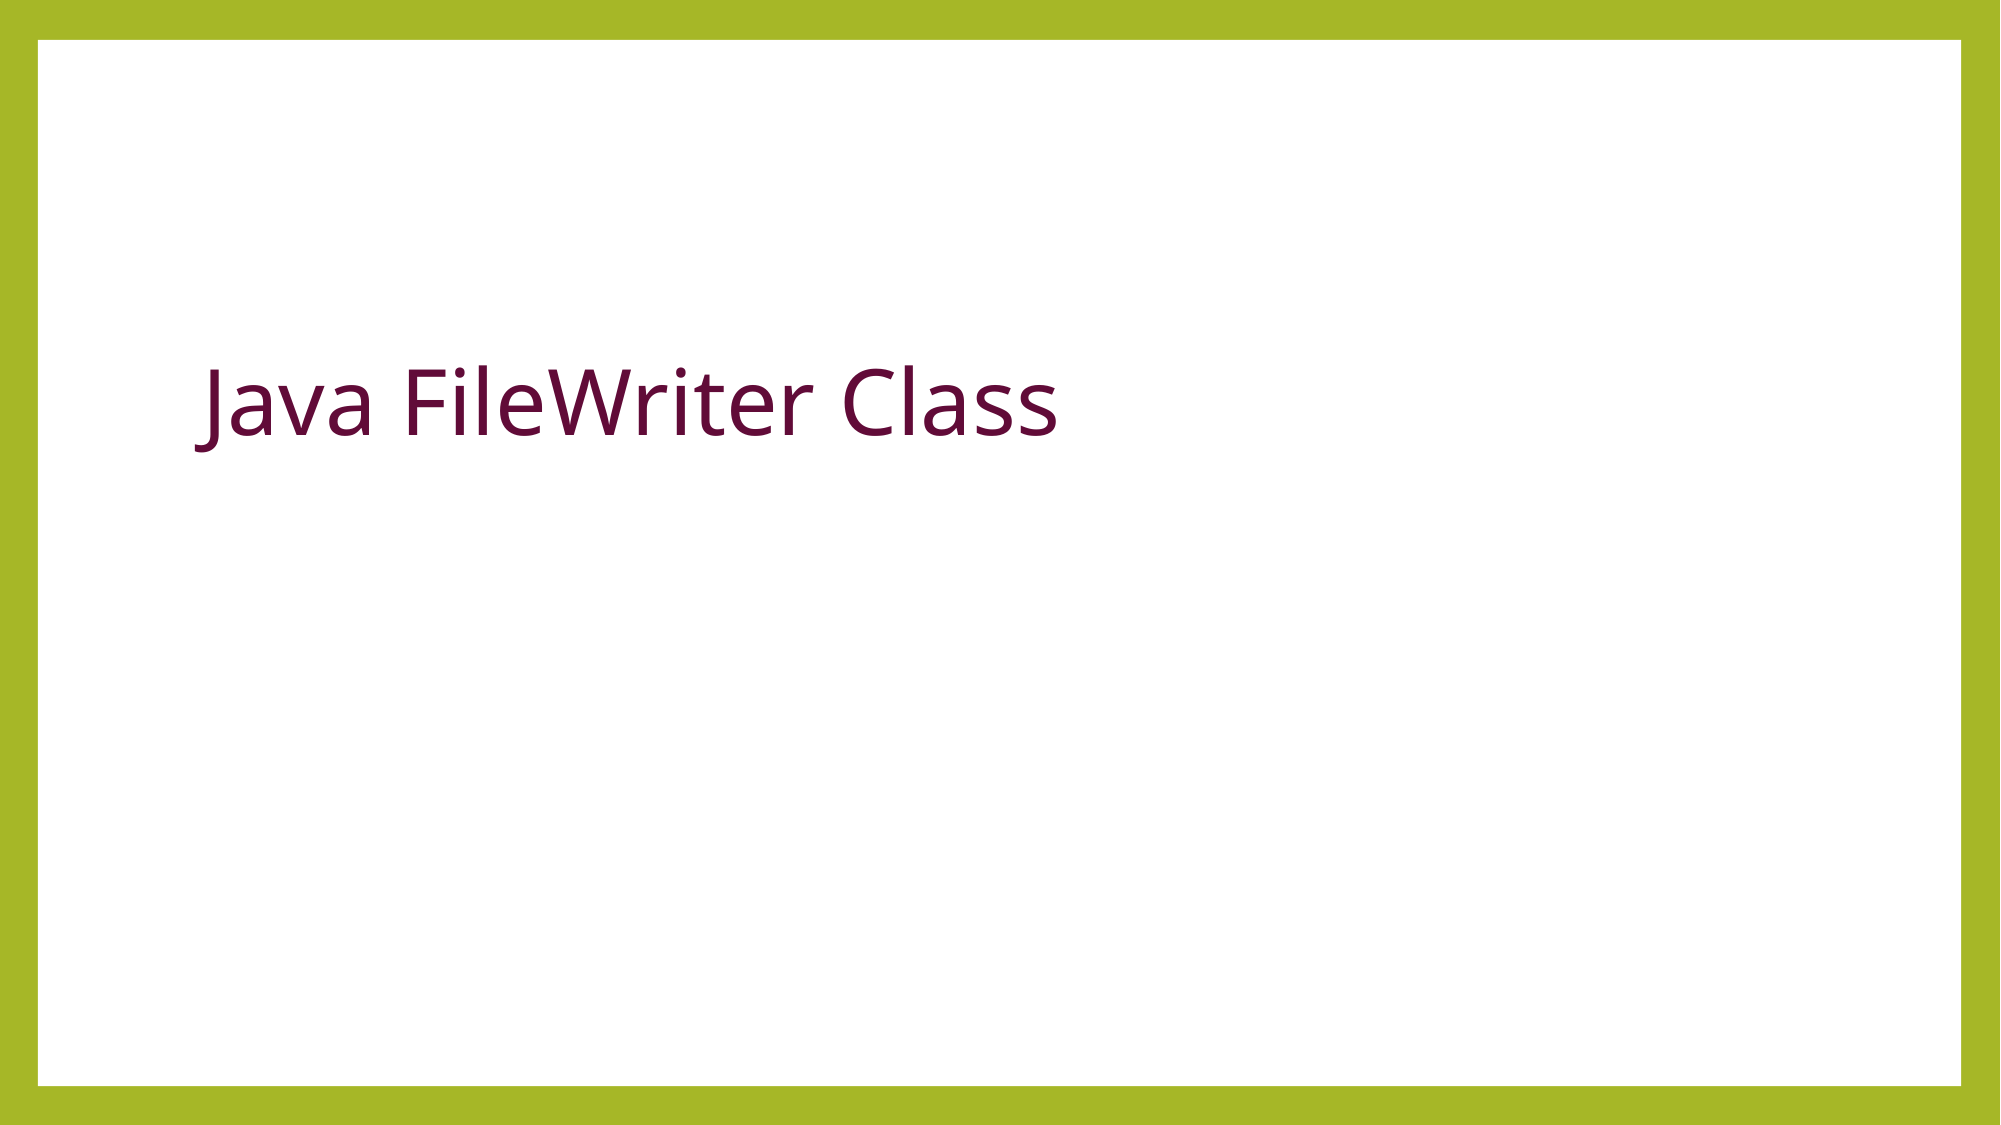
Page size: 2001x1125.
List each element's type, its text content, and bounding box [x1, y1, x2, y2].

title Java FileWriter Class [187, 99, 1808, 822]
